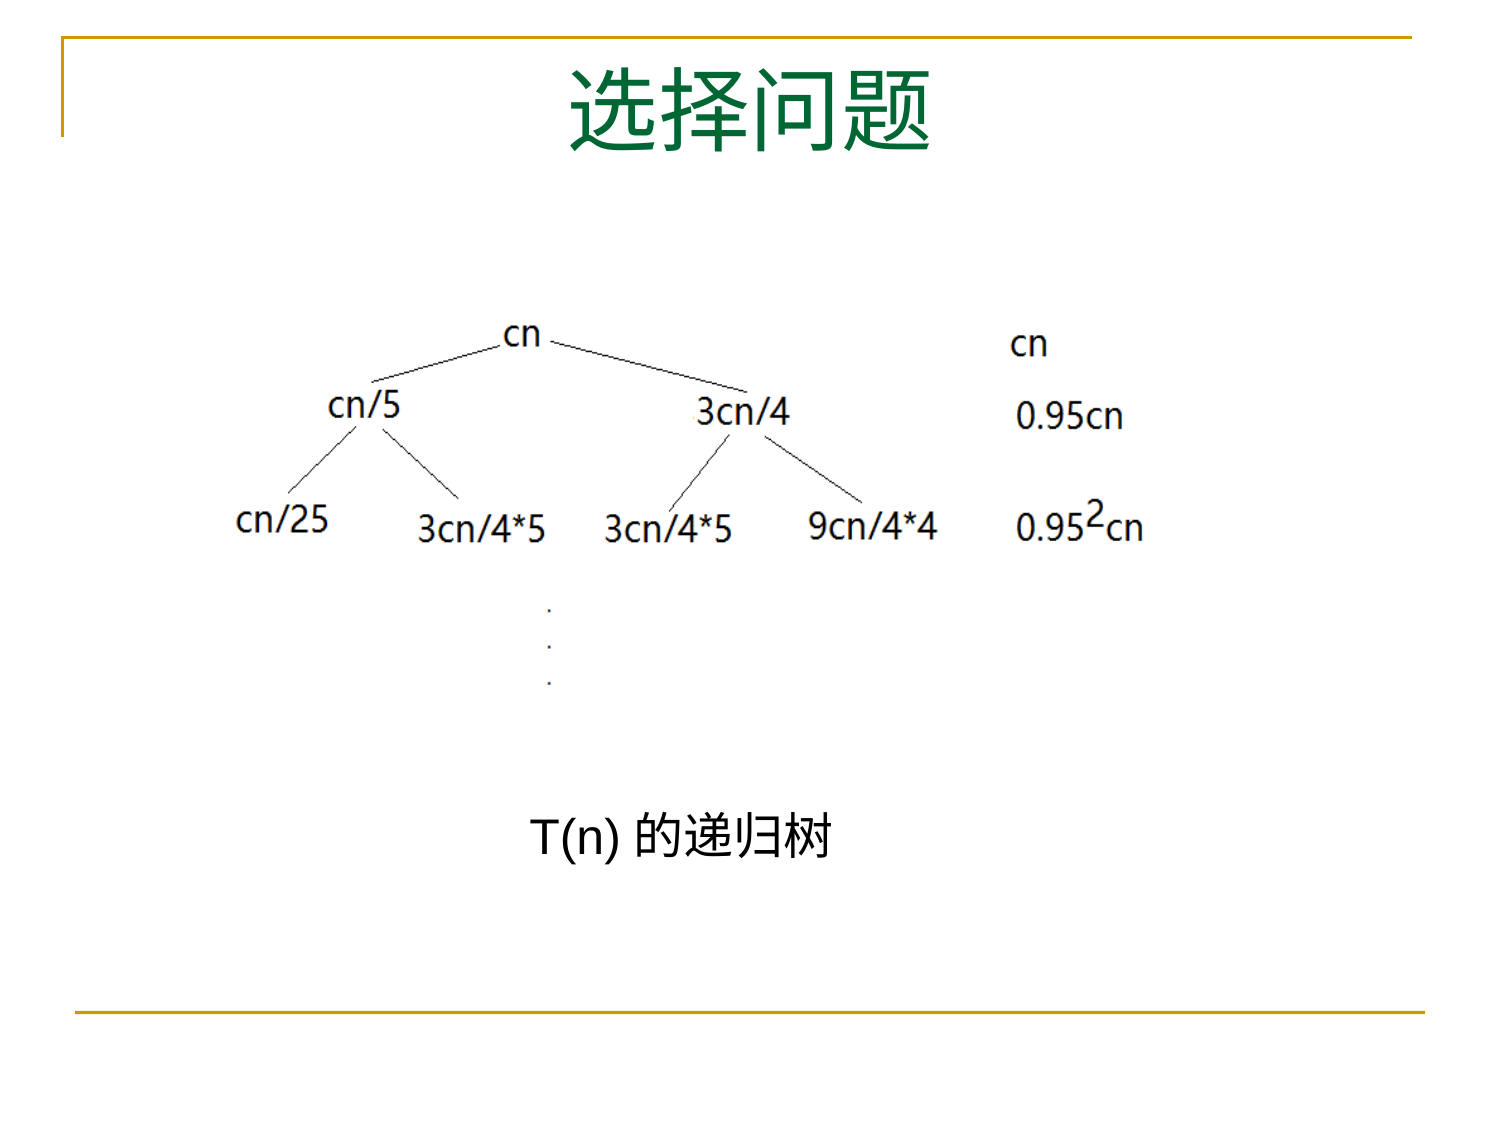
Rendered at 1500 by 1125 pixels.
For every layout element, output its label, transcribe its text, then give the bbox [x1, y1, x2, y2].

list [210, 280, 1219, 1008]
title 选择问题 [74, 45, 1426, 233]
